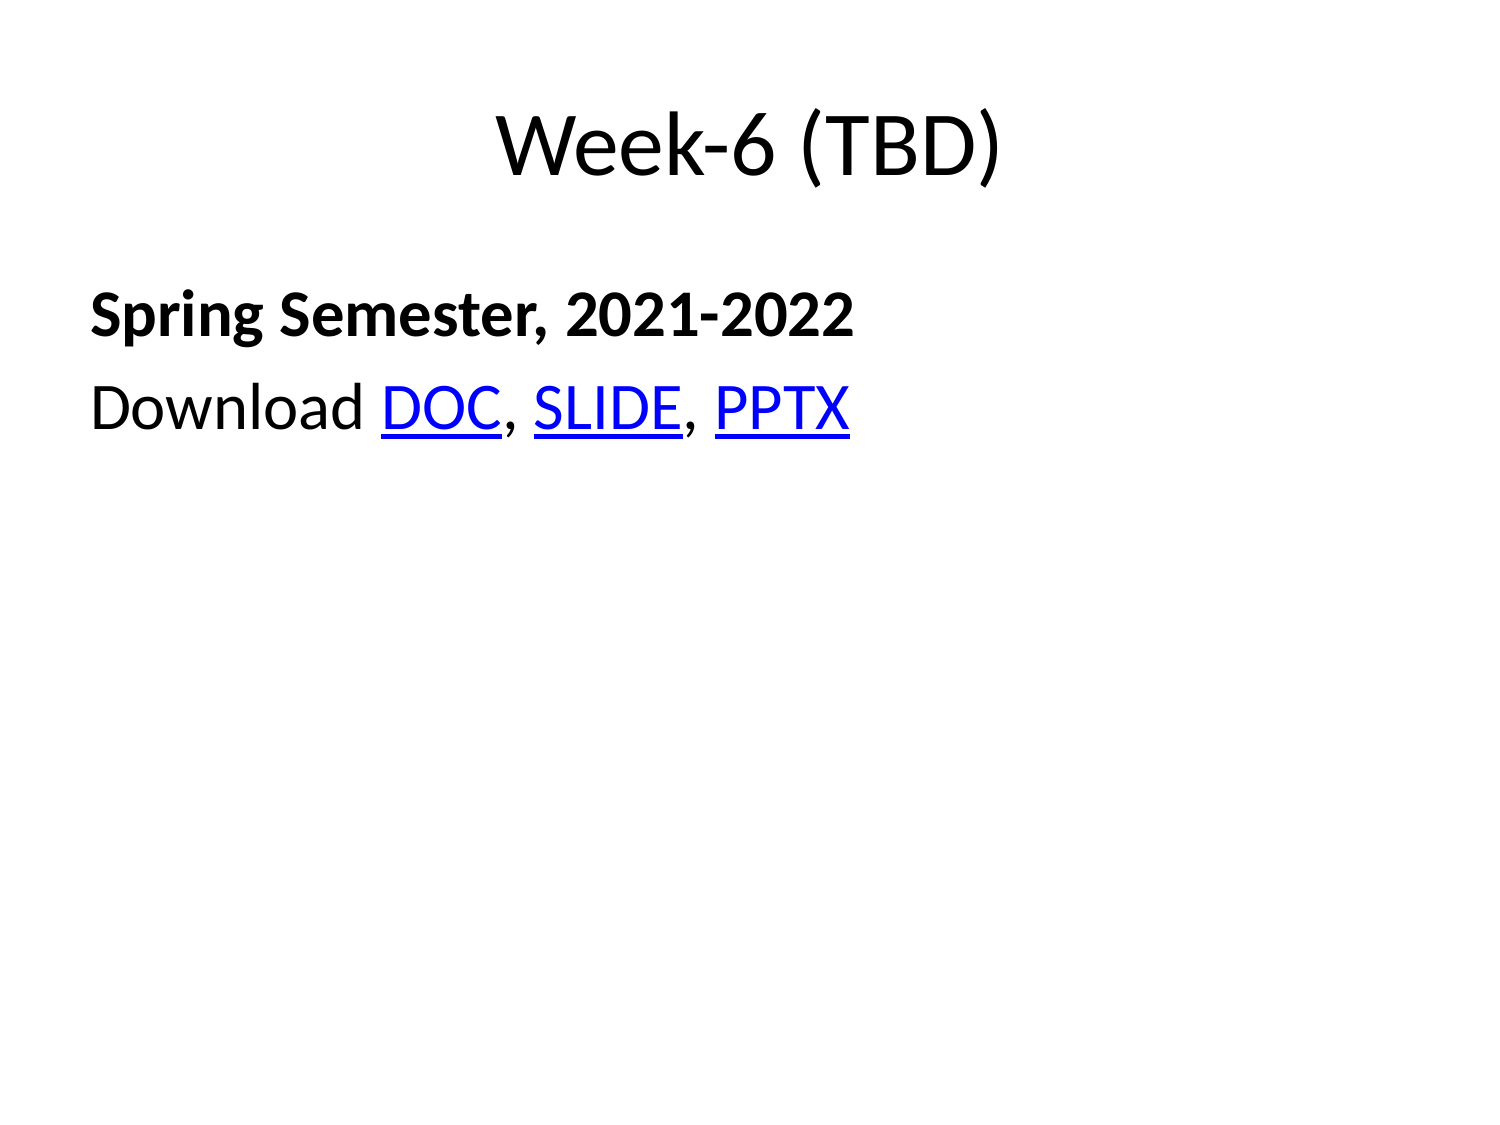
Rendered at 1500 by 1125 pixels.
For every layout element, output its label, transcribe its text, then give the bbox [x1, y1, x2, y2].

title Week-6 (TBD) [75, 45, 1425, 233]
list Spring Semester, 2021-2022 Download DOC, SLIDE, PPTX [75, 262, 1425, 1005]
